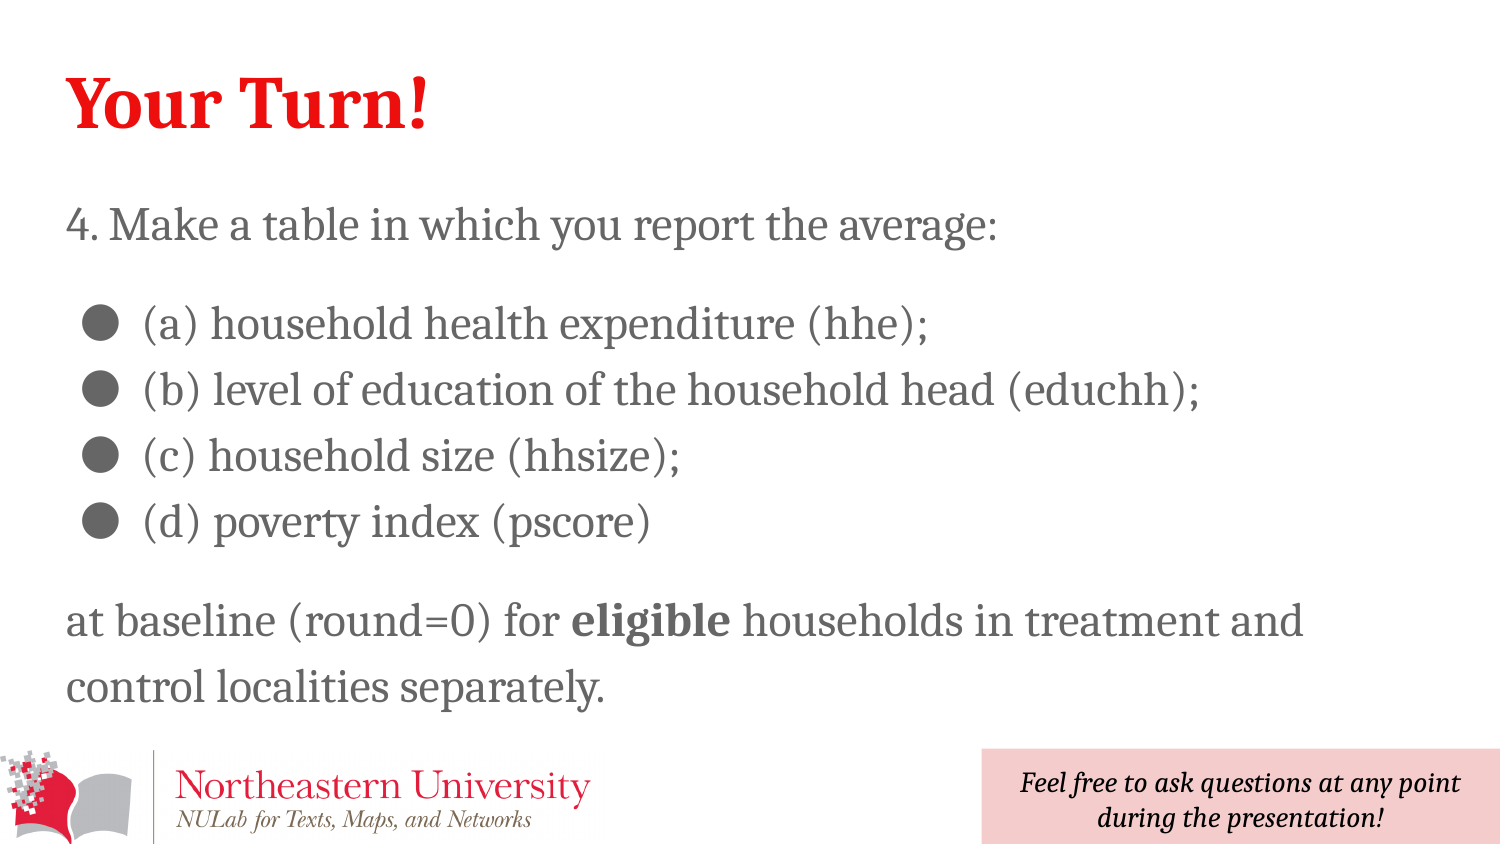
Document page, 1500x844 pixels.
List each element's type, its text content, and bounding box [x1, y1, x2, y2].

picture [0, 750, 605, 844]
list 4. Make a table in which you report the average: (a) household health expenditure (hhe); (b) level of education of the household head (educhh); (c) household size (hhsize); (d) poverty index (pscore) at baseline (round=0) for eligible households in treatment and control localities separately. [51, 168, 1449, 730]
title Your Turn! [51, 38, 1449, 133]
